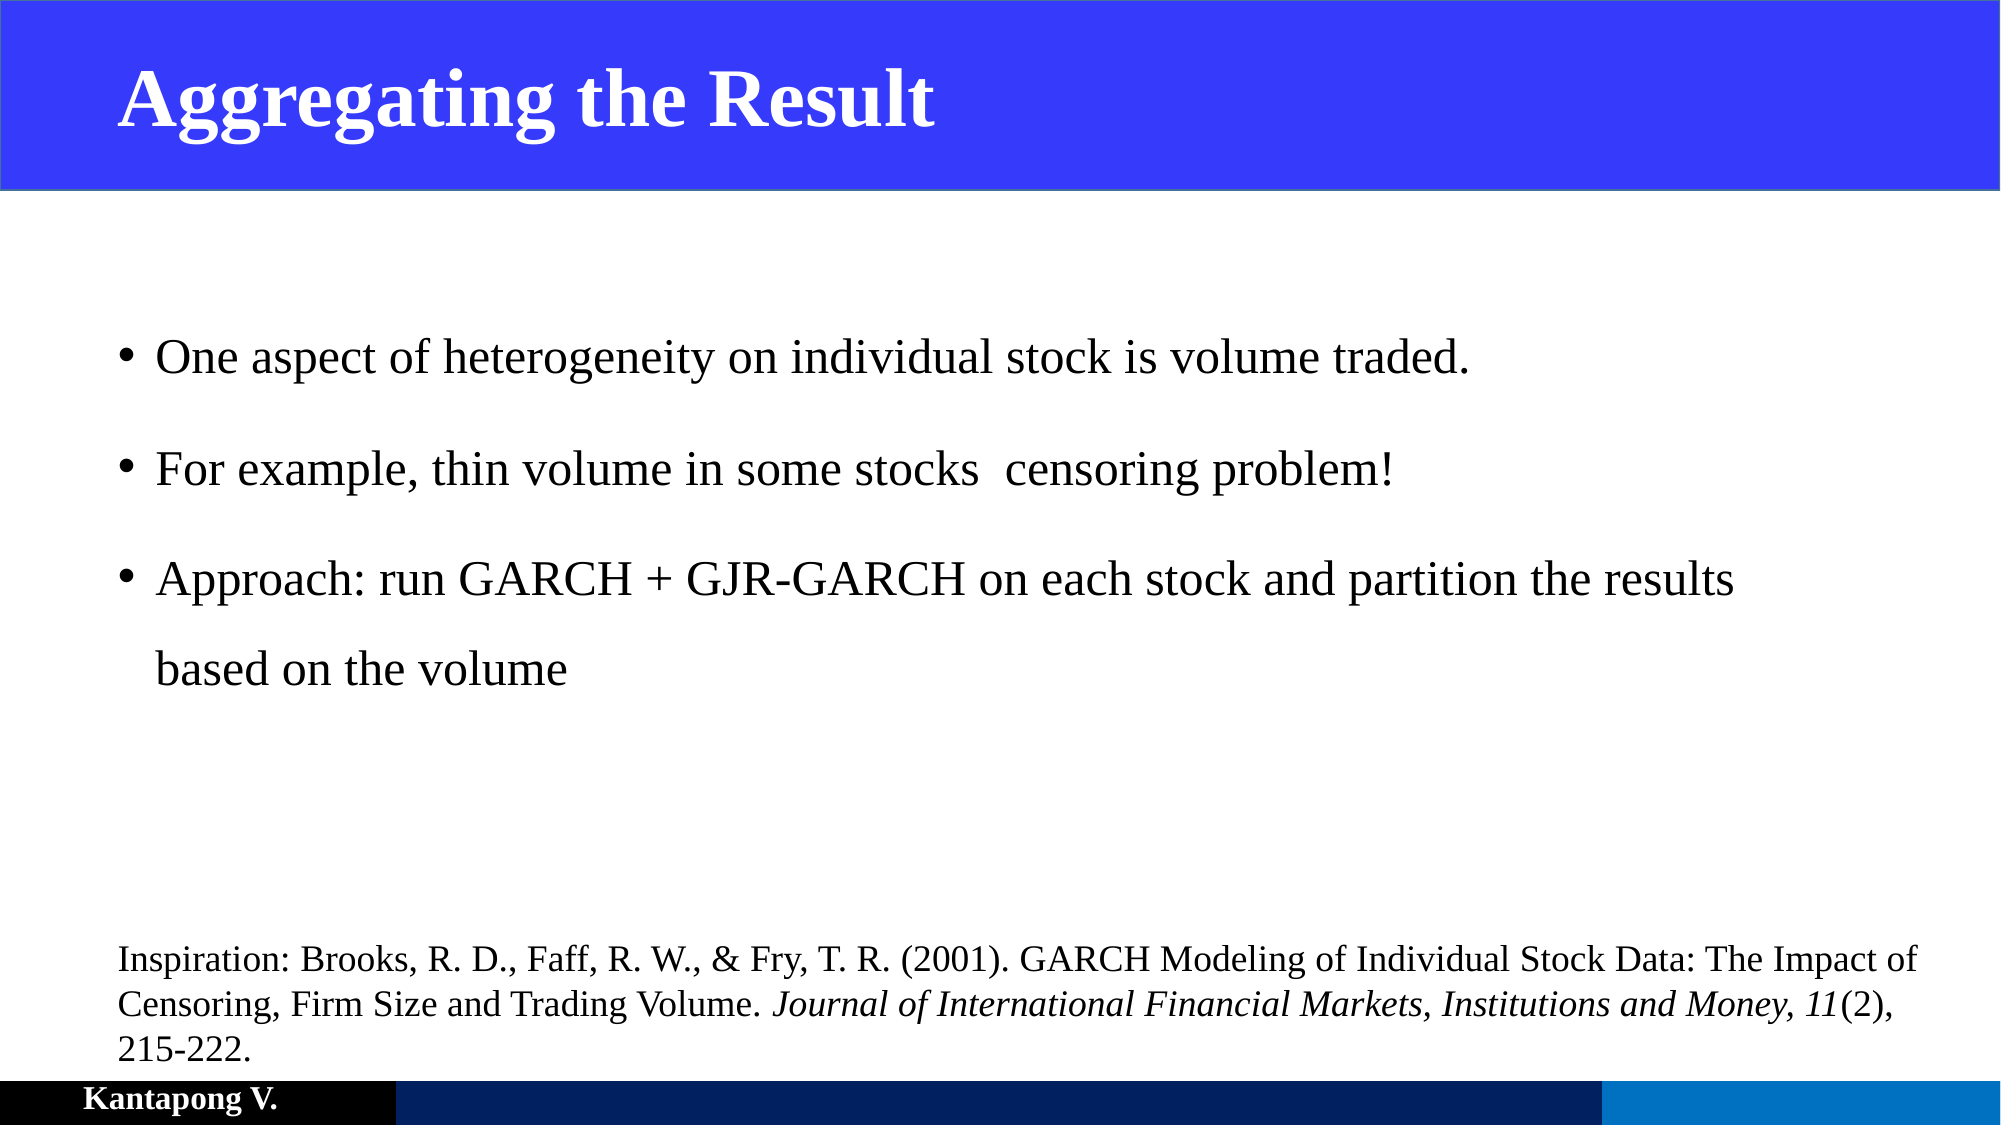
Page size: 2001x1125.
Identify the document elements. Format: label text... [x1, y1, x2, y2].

text_box Inspiration: Brooks, R. D., Faff, R. W., & Fry, T. R. (2001). GARCH Modeling of Individual Stock Data: The Impact of Censoring, Firm Size and Trading Volume. Journal of International Financial Markets, Institutions and Money, 11(2), 215-222. [102, 926, 1952, 1077]
title Aggregating the Result [102, 0, 1863, 208]
